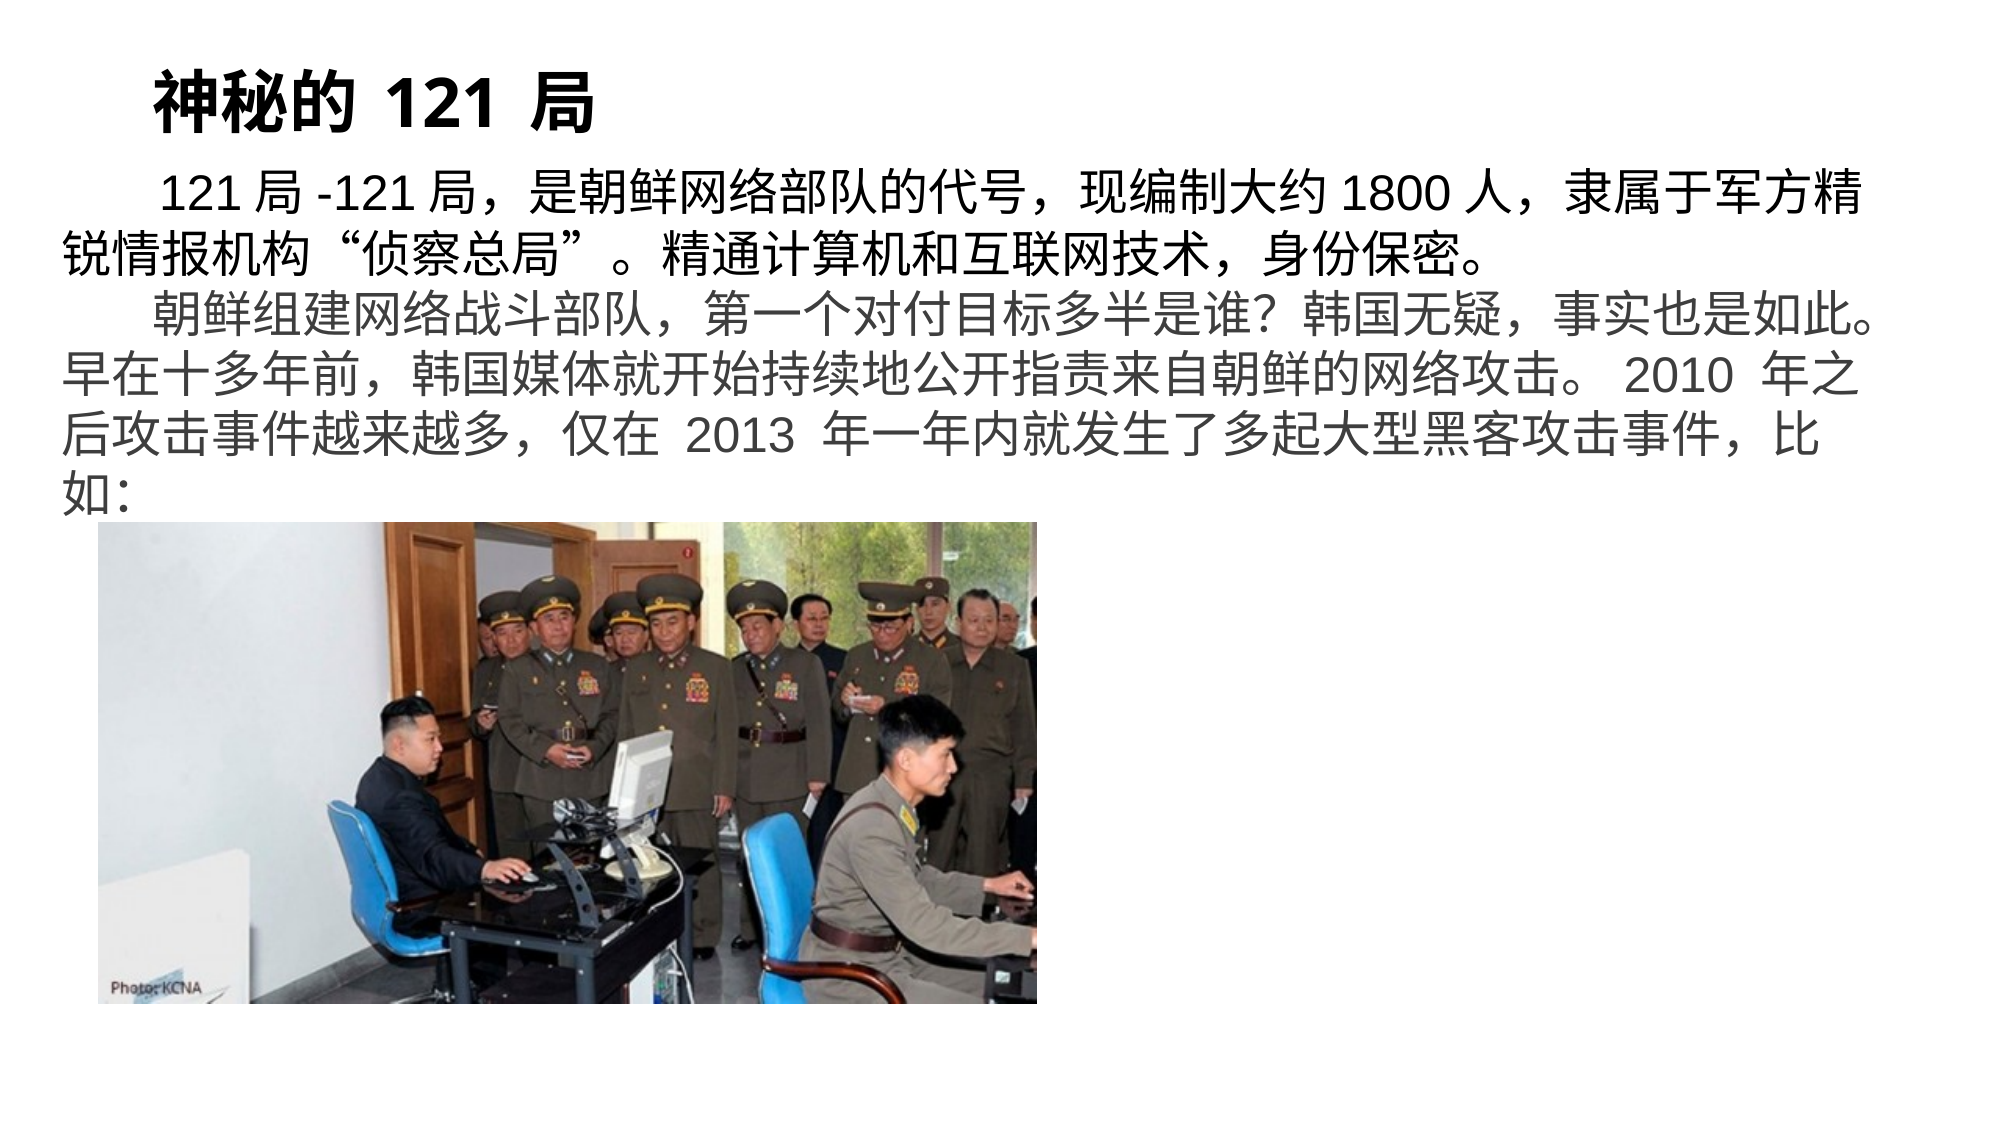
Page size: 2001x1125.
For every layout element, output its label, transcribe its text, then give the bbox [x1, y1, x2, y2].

picture [98, 522, 1037, 1005]
list 121局-121局，是朝鲜网络部队的代号，现编制大约1800人，隶属于军方精锐情报机构“侦察总局”。精通计算机和互联网技术，身份保密。 朝鲜组建网络战斗部队，第一个对付目标多半是谁？韩国无疑，事实也是如此。早在十多年前，韩国媒体就开始持续地公开指责来自朝鲜的网络攻击。2010 年之后攻击事件越来越多，仅在 2013 年一年内就发生了多起大型黑客攻击事件，比如： [46, 144, 1926, 798]
title 神秘的 121 局 [137, 59, 1863, 144]
